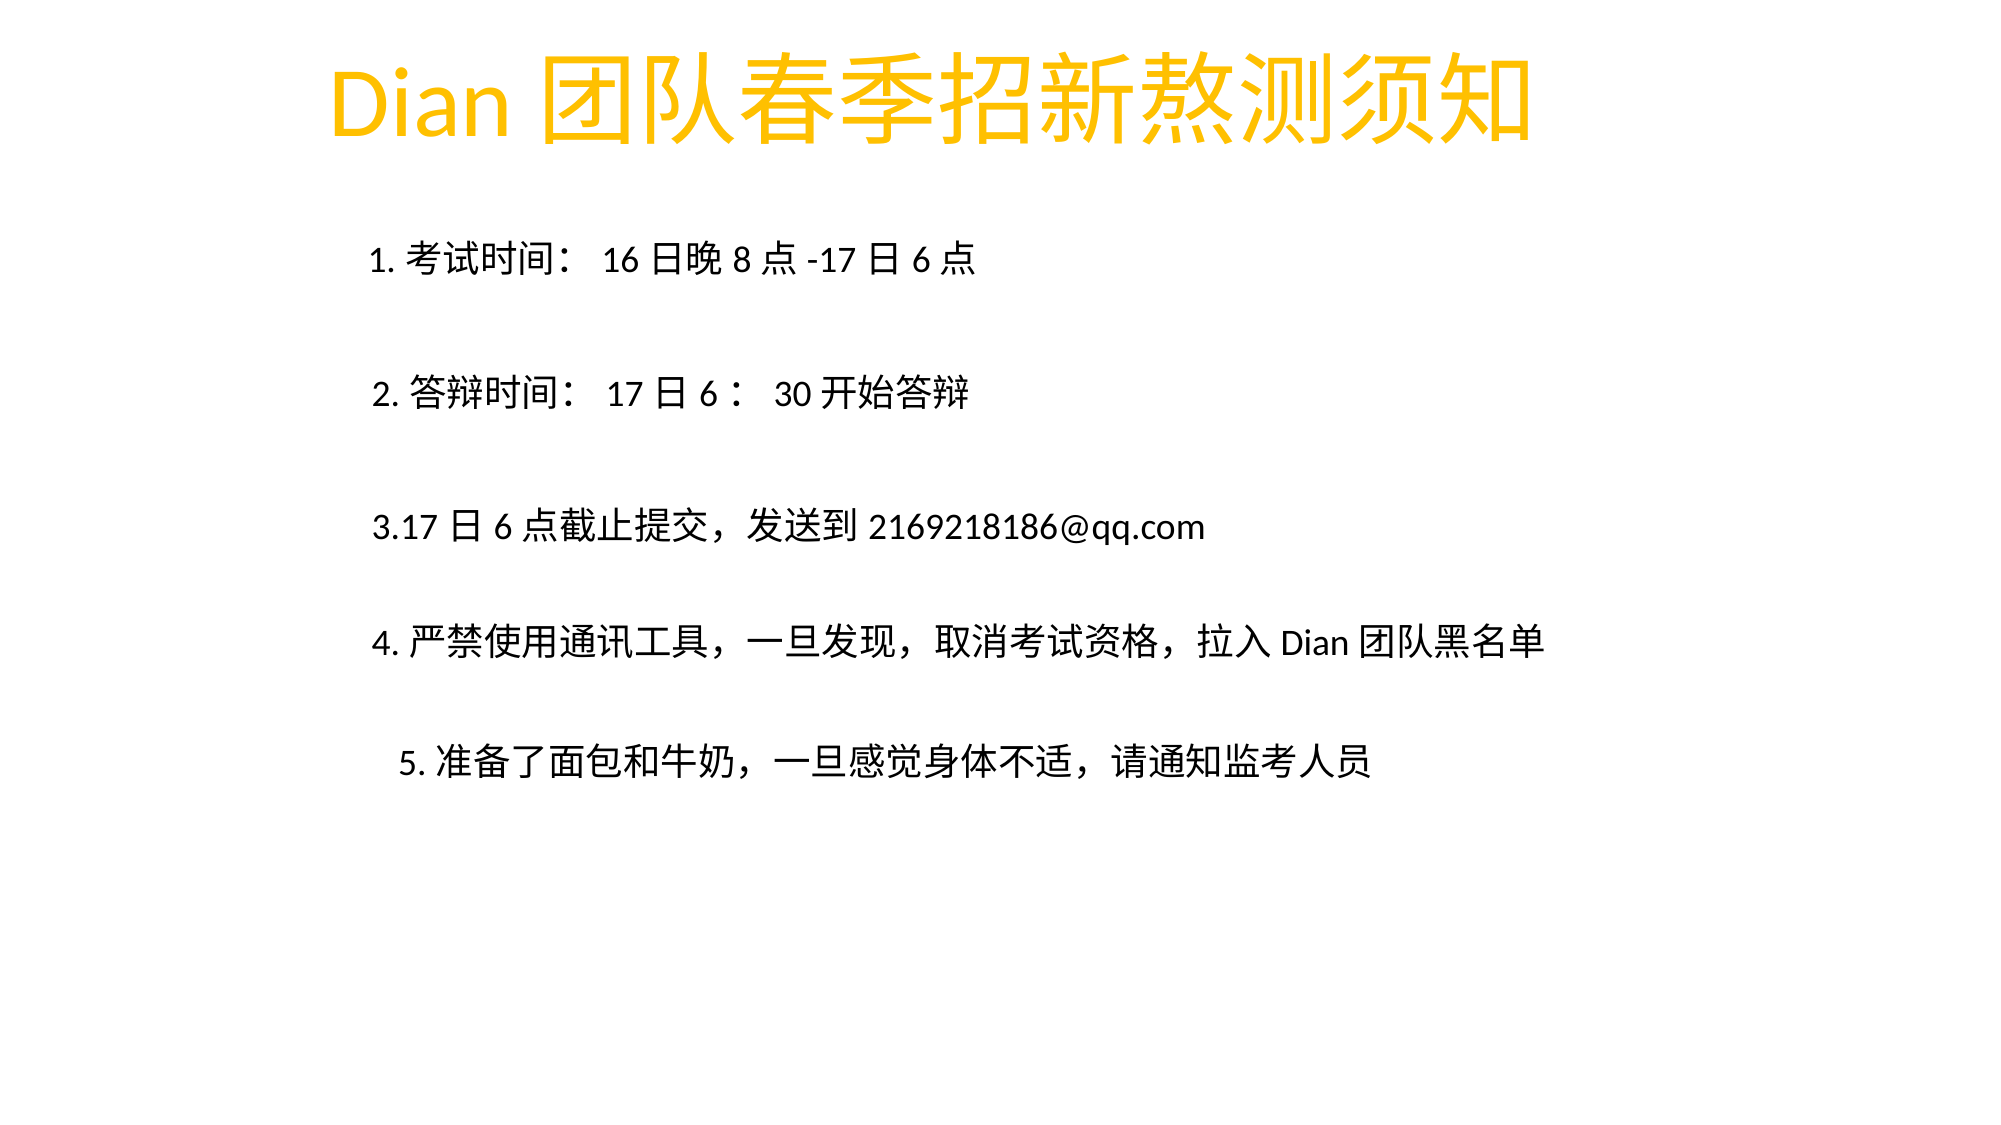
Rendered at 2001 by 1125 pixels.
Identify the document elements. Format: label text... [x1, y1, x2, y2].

text_box Dian团队春季招新熬测须知 [313, 29, 1825, 164]
text_box 5.准备了面包和牛奶，一旦感觉身体不适，请通知监考人员 [383, 730, 1498, 791]
text_box 1.考试时间：16日晚8点-17日6点 [352, 227, 1136, 288]
text_box 3.17日6点截止提交，发送到2169218186@qq.com [356, 494, 1313, 555]
text_box 4.严禁使用通讯工具，一旦发现，取消考试资格，拉入Dian团队黑名单 [356, 611, 1695, 671]
text_box 2.答辩时间：17日6：30开始答辩 [356, 361, 1132, 421]
